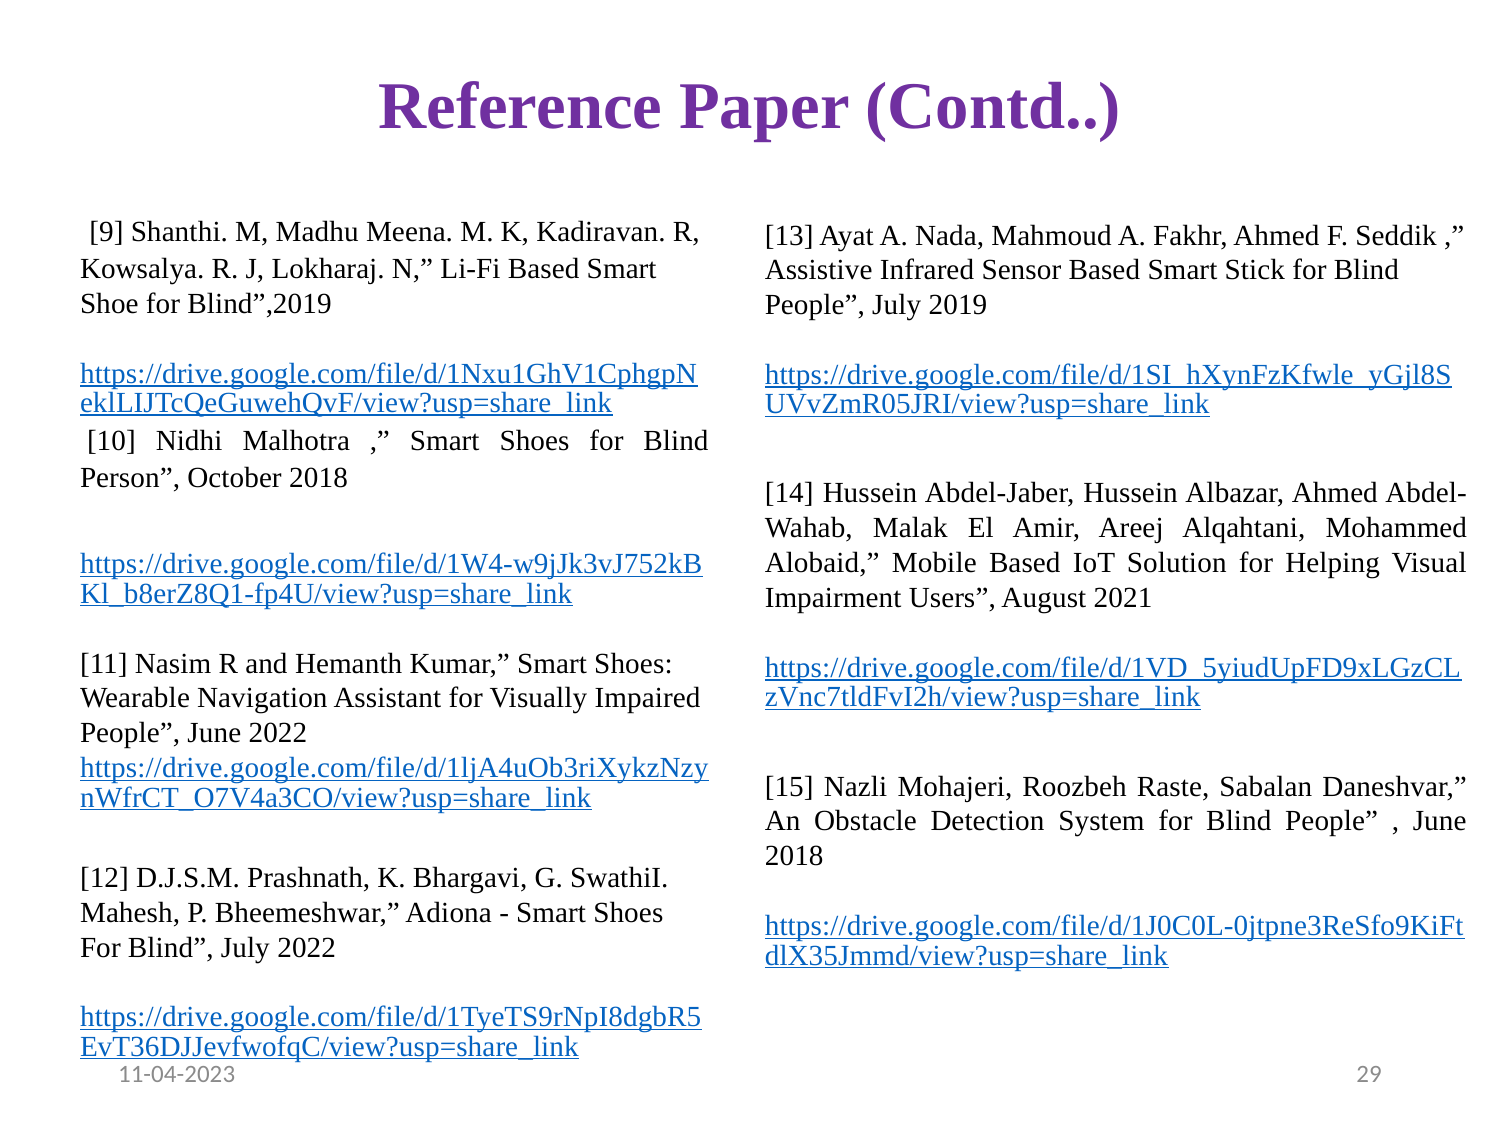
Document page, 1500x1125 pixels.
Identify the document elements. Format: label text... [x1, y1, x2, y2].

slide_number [103, 1042, 441, 1103]
text_box [13] Ayat A. Nada, Mahmoud A. Fakhr, Ahmed F. Seddik ,” Assistive Infrared Sensor Based Smart Stick for Blind People”, July 2019 https://drive.google.com/file/d/1SI_hXynFzKfwle_yGjl8SUVvZmR05JRI/view?usp=share_link [14] Hussein Abdel-Jaber, Hussein Albazar, Ahmed Abdel-Wahab, Malak El Amir, Areej Alqahtani, Mohammed Alobaid,” Mobile Based IoT Solution for Helping Visual Impairment Users”, August 2021 https://drive.google.com/file/d/1VD_5yiudUpFD9xLGzCLzVnc7tldFvI2h/view?usp=share_link [15] Nazli Mohajeri, Roozbeh Raste, Sabalan Daneshvar,” An Obstacle Detection System for Blind People” , June 2018 https://drive.google.com/file/d/1J0C0L-0jtpne3ReSfo9KiFtdlX35Jmmd/view?usp=share_link [749, 208, 1483, 891]
slide_number 29 [1059, 1042, 1397, 1103]
title Reference Paper (Contd..) [103, 59, 1397, 155]
text_box [9] Shanthi. M, Madhu Meena. M. K, Kadiravan. R, Kowsalya. R. J, Lokharaj. N,” Li-Fi Based Smart Shoe for Blind”,2019 https://drive.google.com/file/d/1Nxu1GhV1CphgpNeklLIJTcQeGuwehQvF/view?usp=share_link [10] Nidhi Malhotra ,” Smart Shoes for Blind Person”, October 2018 https://drive.google.com/file/d/1W4-w9jJk3vJ752kBKl_b8erZ8Q1-fp4U/view?usp=share_link [11] Nasim R and Hemanth Kumar,” Smart Shoes: Wearable Navigation Assistant for Visually Impaired People”, June 2022 https://drive.google.com/file/d/1ljA4uOb3riXykzNzynWfrCT_O7V4a3CO/view?usp=share_link [12] D.J.S.M. Prashnath, K. Bhargavi, G. SwathiI. Mahesh, P. Bheemeshwar,” Adiona - Smart Shoes For Blind”, July 2022 https://drive.google.com/file/d/1TyeTS9rNpI8dgbR5EvT36DJJevfwofqC/view?usp=share_link [64, 189, 725, 996]
